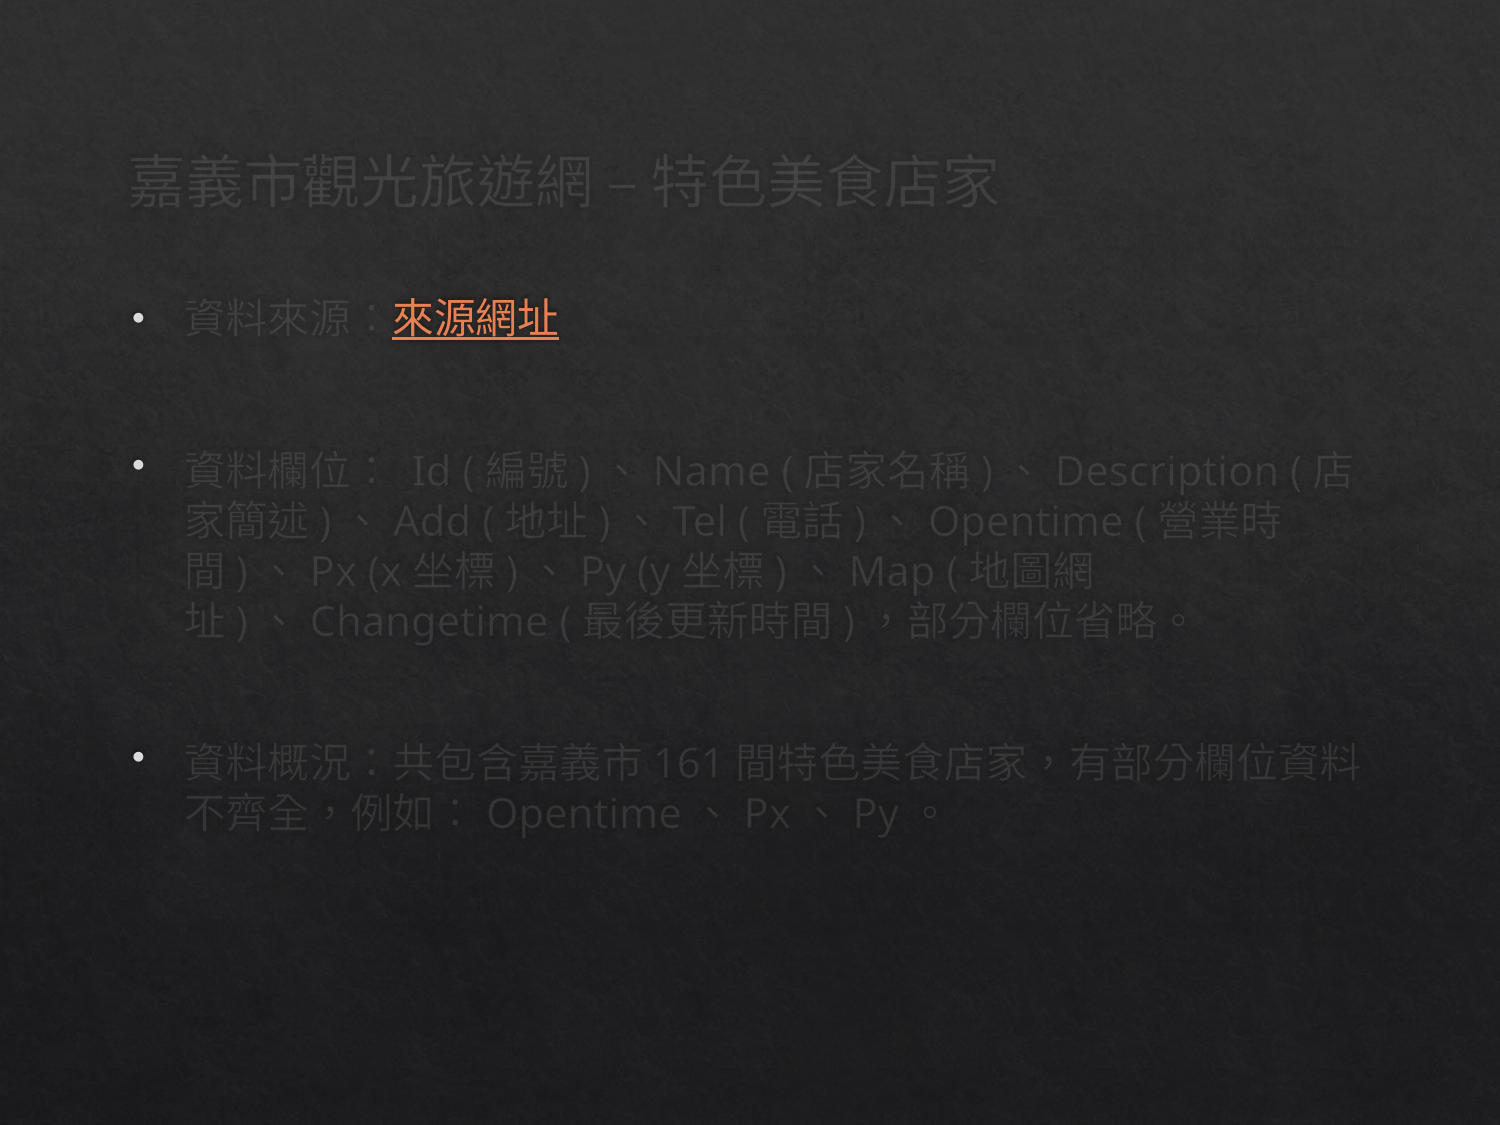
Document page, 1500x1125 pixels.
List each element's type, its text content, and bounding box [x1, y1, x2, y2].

list 資料來源：來源網址 資料欄位： Id (編號)、Name (店家名稱)、Description (店家簡述)、Add (地址)、Tel (電話)、Opentime (營業時間)、Px (x坐標)、Py (y坐標)、Map (地圖網址)、Changetime (最後更新時間)，部分欄位省略。 資料概況：共包含嘉義市161間特色美食店家，有部分欄位資料不齊全，例如：Opentime、Px、Py。 [112, 284, 1387, 1071]
text_box 嘉義市觀光旅遊網 – 特色美食店家 [112, 99, 1387, 260]
